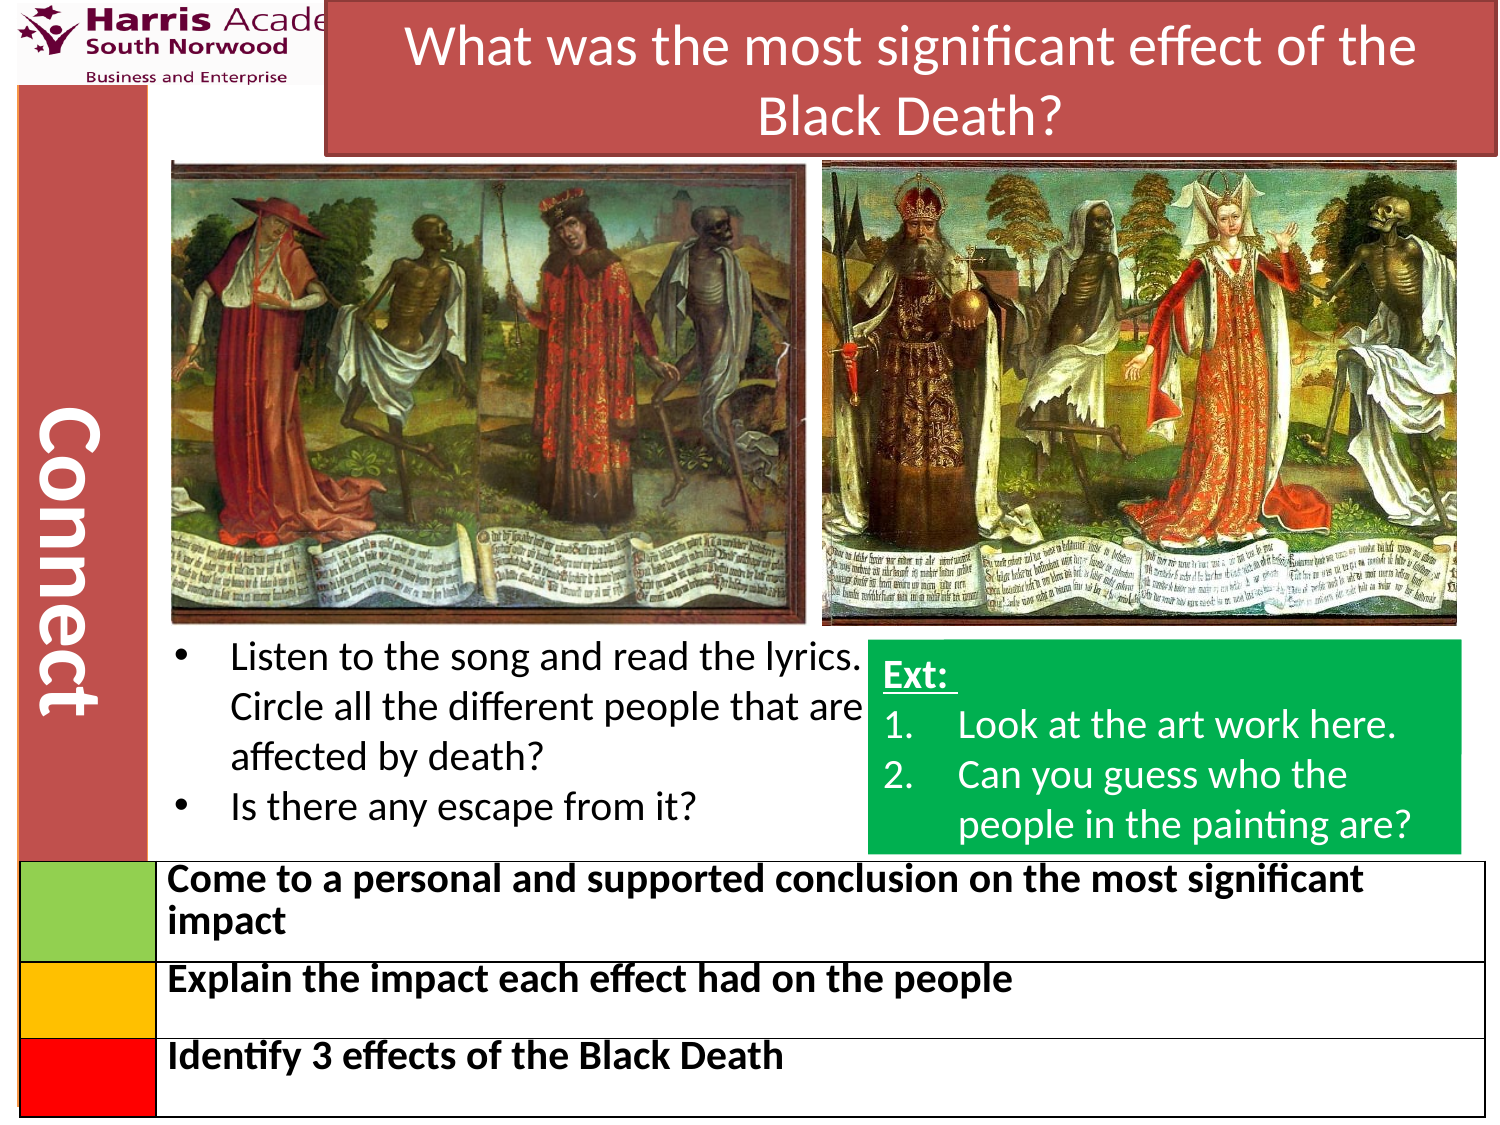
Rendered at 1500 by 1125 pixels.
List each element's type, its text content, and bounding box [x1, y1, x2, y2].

picture [170, 160, 810, 626]
table_header Connect [19, 92, 147, 861]
table_cell [21, 963, 155, 1038]
picture [17, 3, 386, 85]
text_box What was the most significant effect of the Black Death? [324, 0, 1498, 157]
table_cell [21, 1039, 155, 1116]
table_header [21, 862, 155, 961]
text_box Ext: Look at the art work here. Can you guess who the people in the painting are? [868, 639, 1462, 855]
table_cell Identify 3 effects of the Black Death [157, 1039, 1484, 1116]
text_box Listen to the song and read the lyrics. Circle all the different people that are affected by death? Is there any escape from it? [159, 621, 922, 837]
table_cell Explain the impact each effect had on the people [157, 963, 1484, 1038]
table_header Come to a personal and supported conclusion on the most significant impact [157, 862, 1484, 961]
picture [822, 160, 1458, 626]
